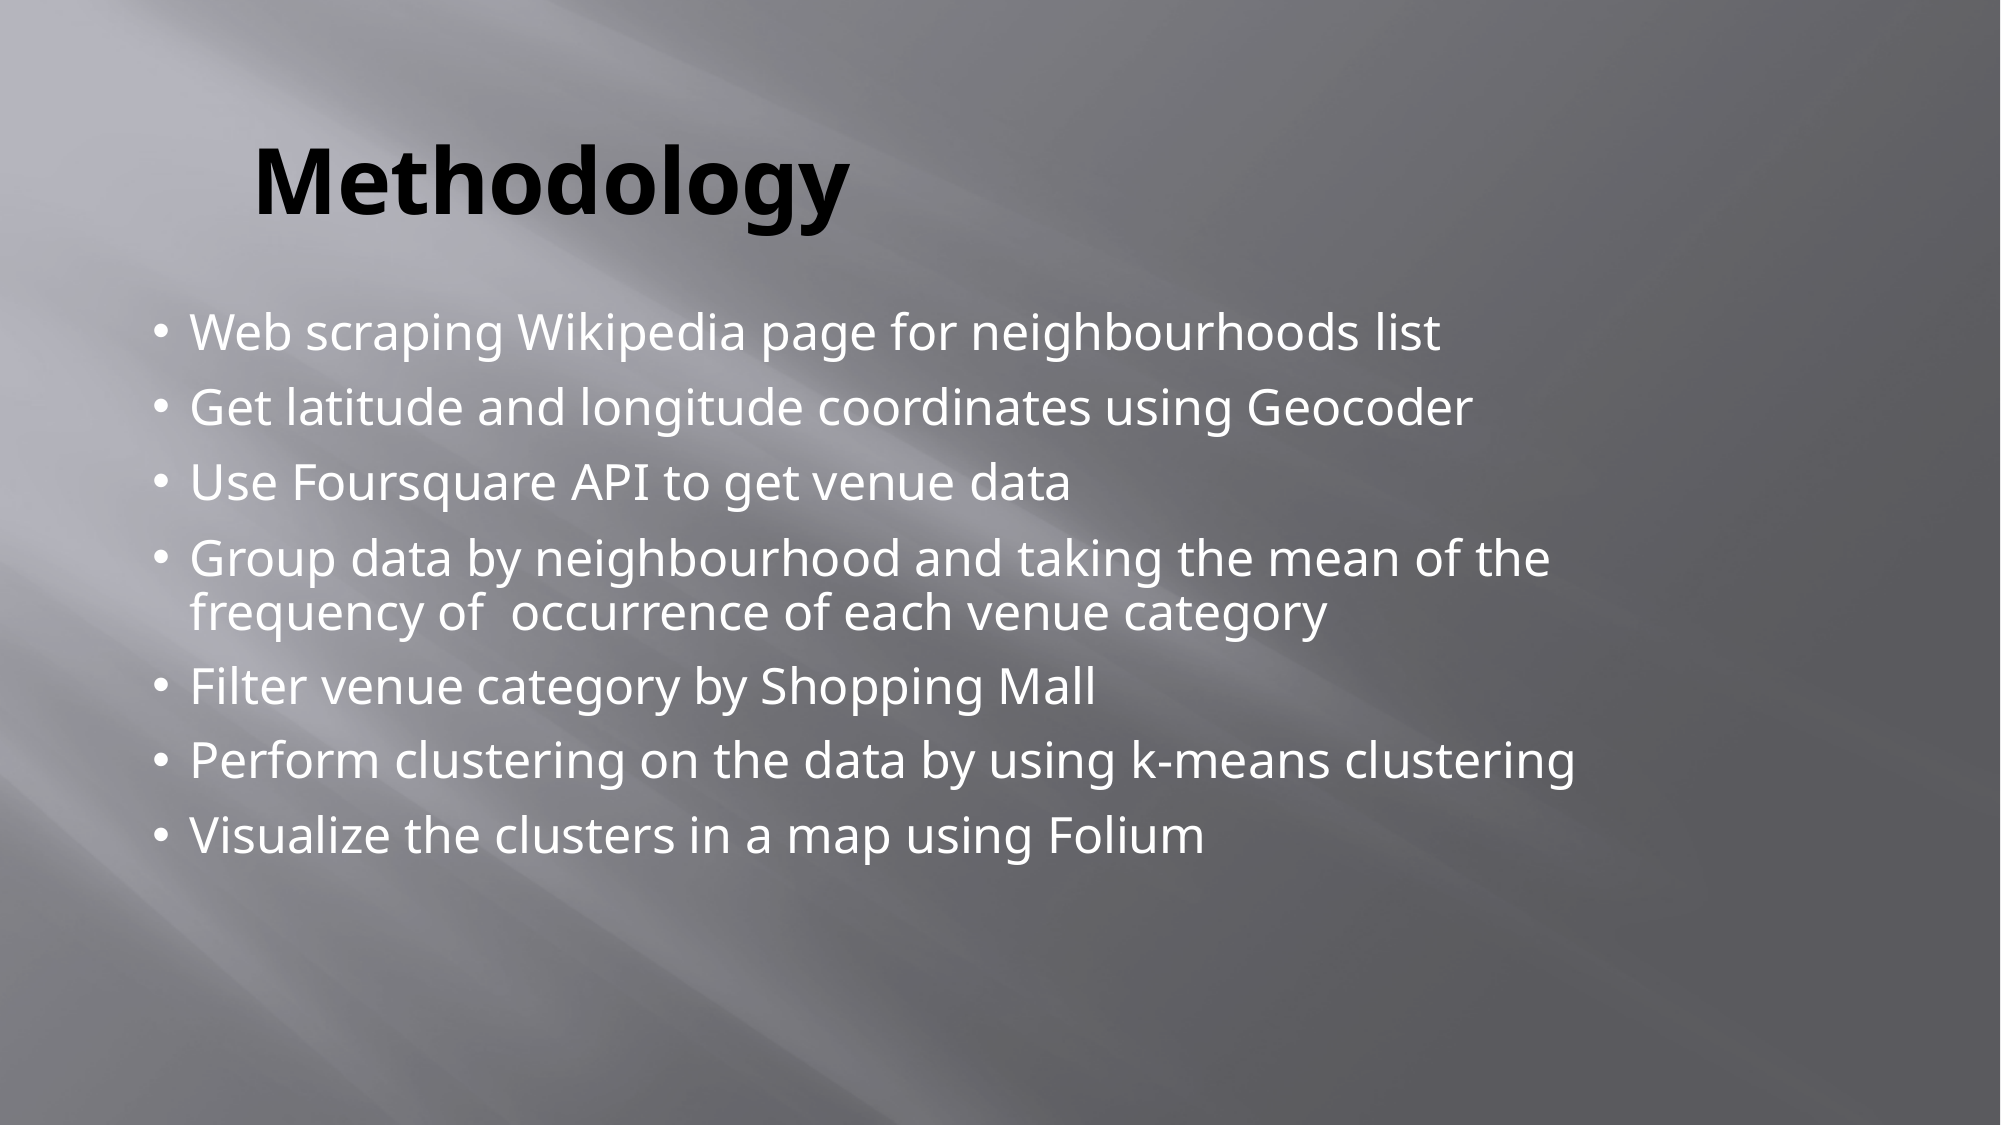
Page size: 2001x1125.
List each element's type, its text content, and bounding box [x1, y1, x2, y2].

title Methodology [150, 82, 950, 273]
text_box Web scraping Wikipedia page for neighbourhoods list Get latitude and longitude coordinates using Geocoder Use Foursquare API to get venue data Group data by neighbourhood and taking the mean of the frequency of occurrence of each venue category Filter venue category by Shopping Mall Perform clustering on the data by using k-means clustering Visualize the clusters in a map using Folium [150, 283, 1634, 864]
